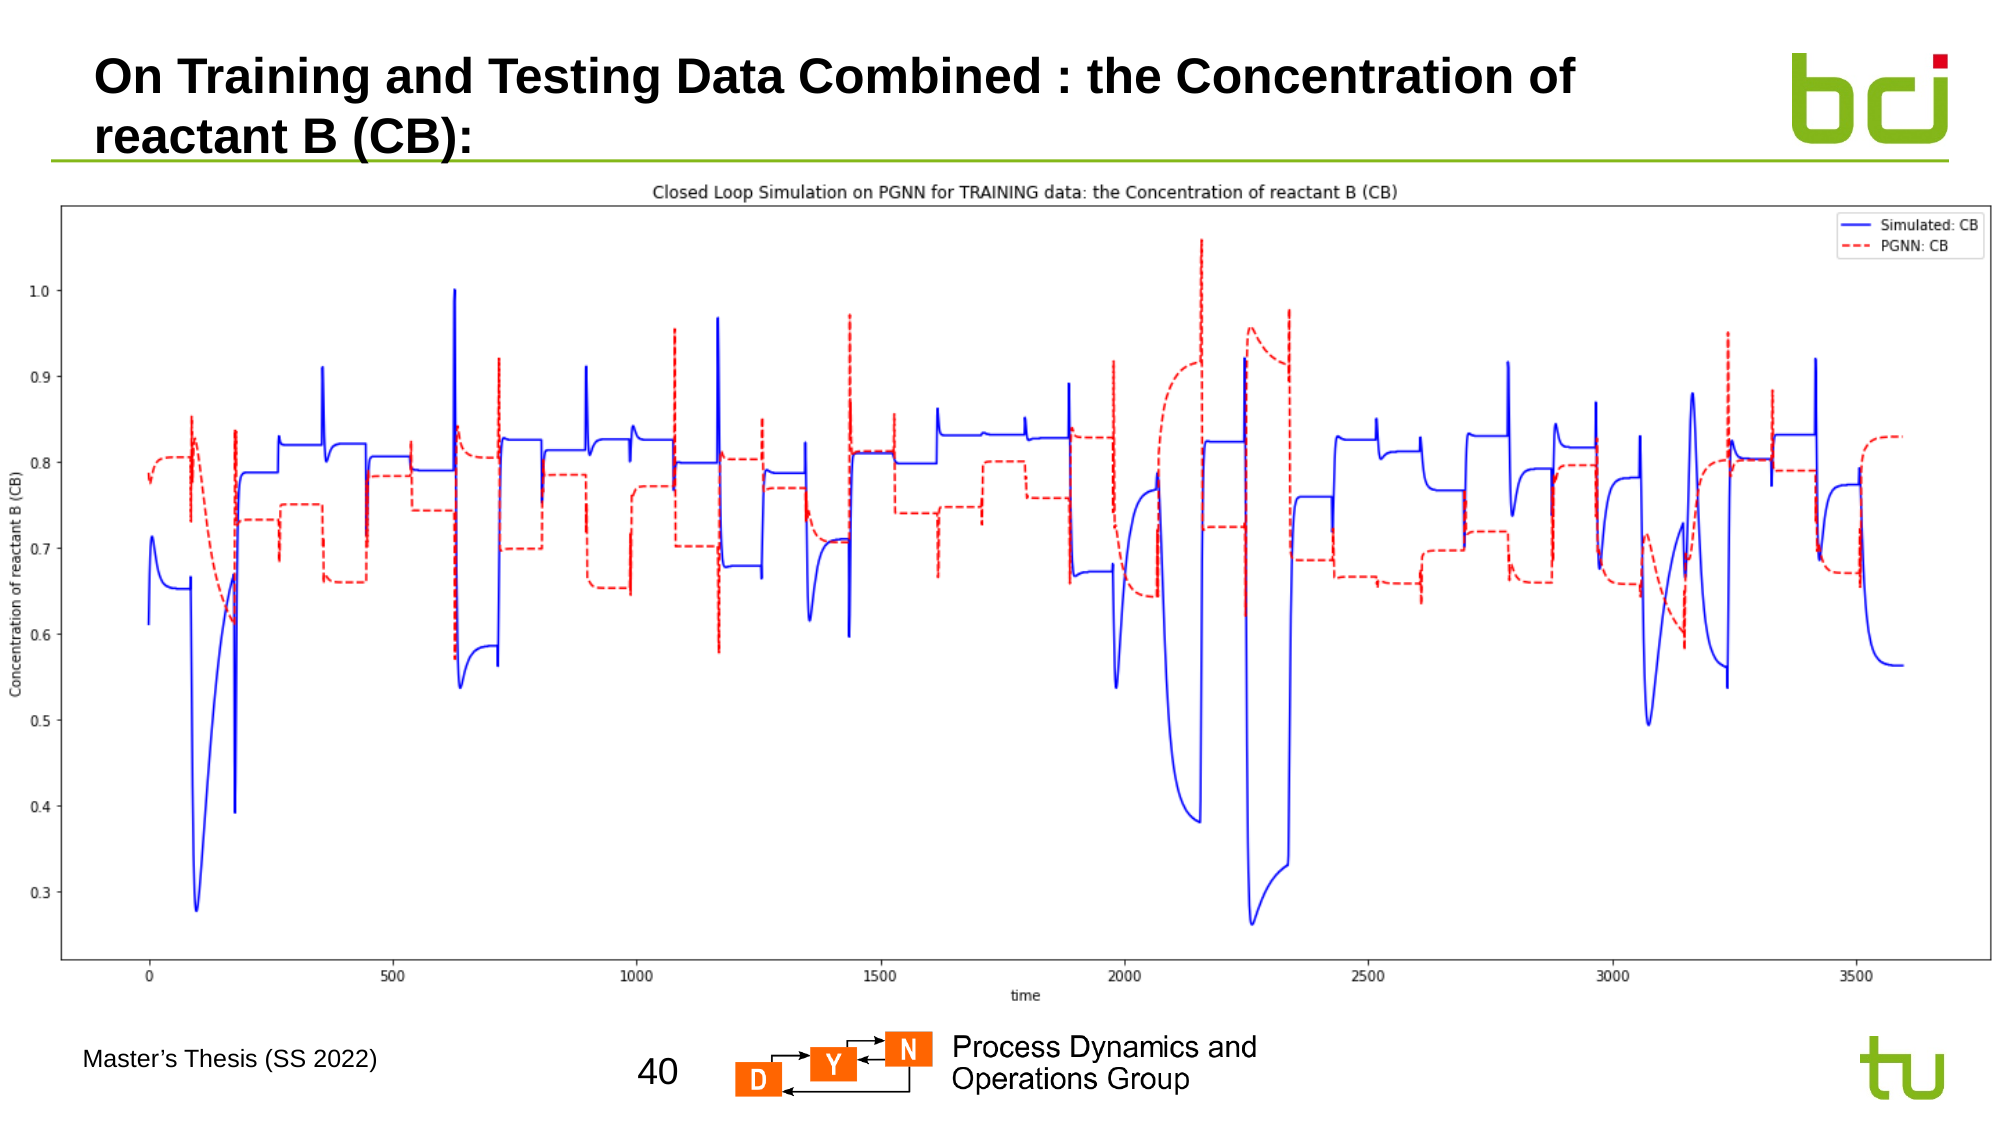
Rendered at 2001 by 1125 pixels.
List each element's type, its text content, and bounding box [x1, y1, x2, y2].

picture [0, 175, 2000, 1012]
picture [732, 1027, 1266, 1108]
slide_number 40 [519, 1023, 679, 1116]
picture [1792, 53, 1948, 147]
title On Training and Testing Data Combined : the Concentration of reactant B (CB): [78, 10, 1792, 173]
picture [1860, 1036, 1947, 1100]
